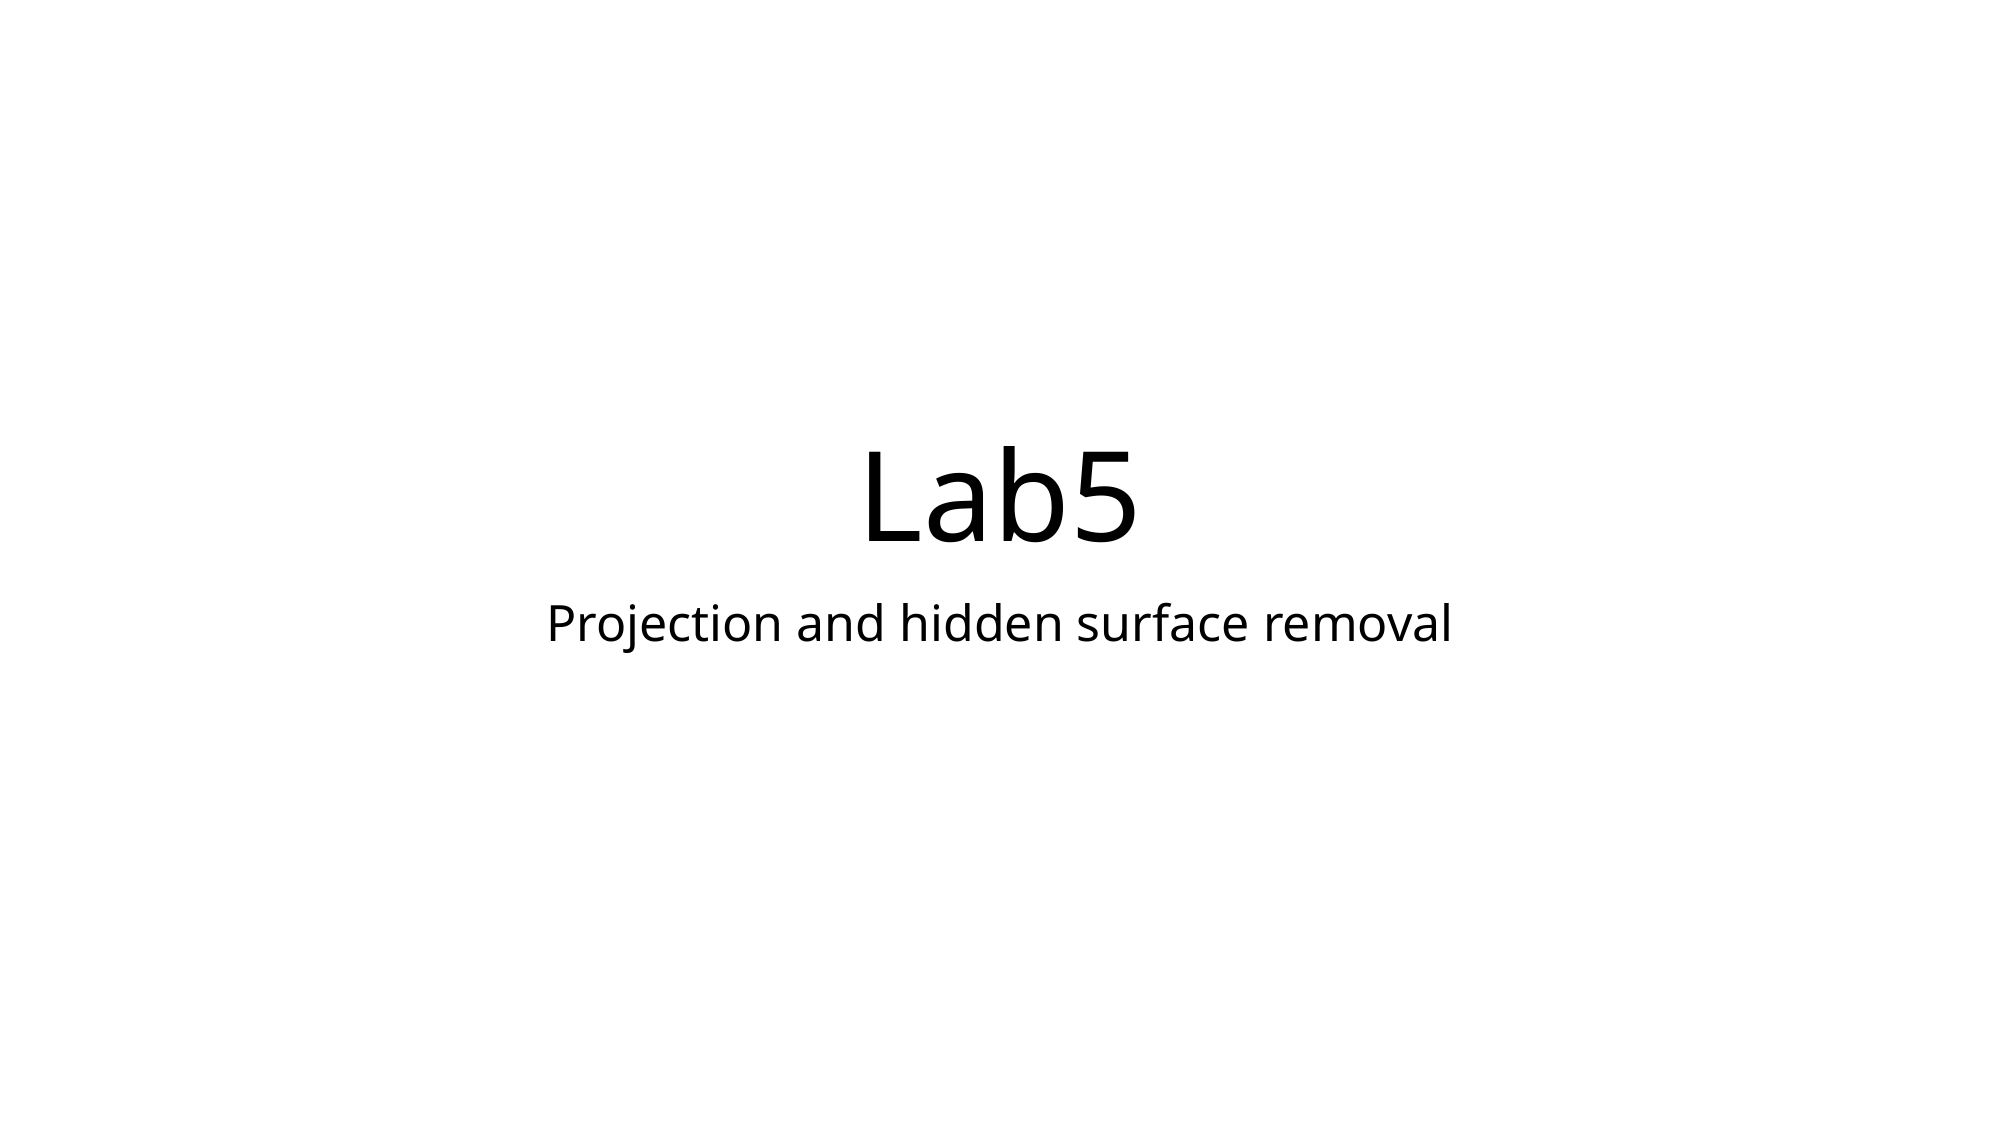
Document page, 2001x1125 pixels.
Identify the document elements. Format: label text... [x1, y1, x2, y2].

subtitle Projection and hidden surface removal [249, 590, 1750, 863]
title Lab5 [249, 184, 1750, 576]
